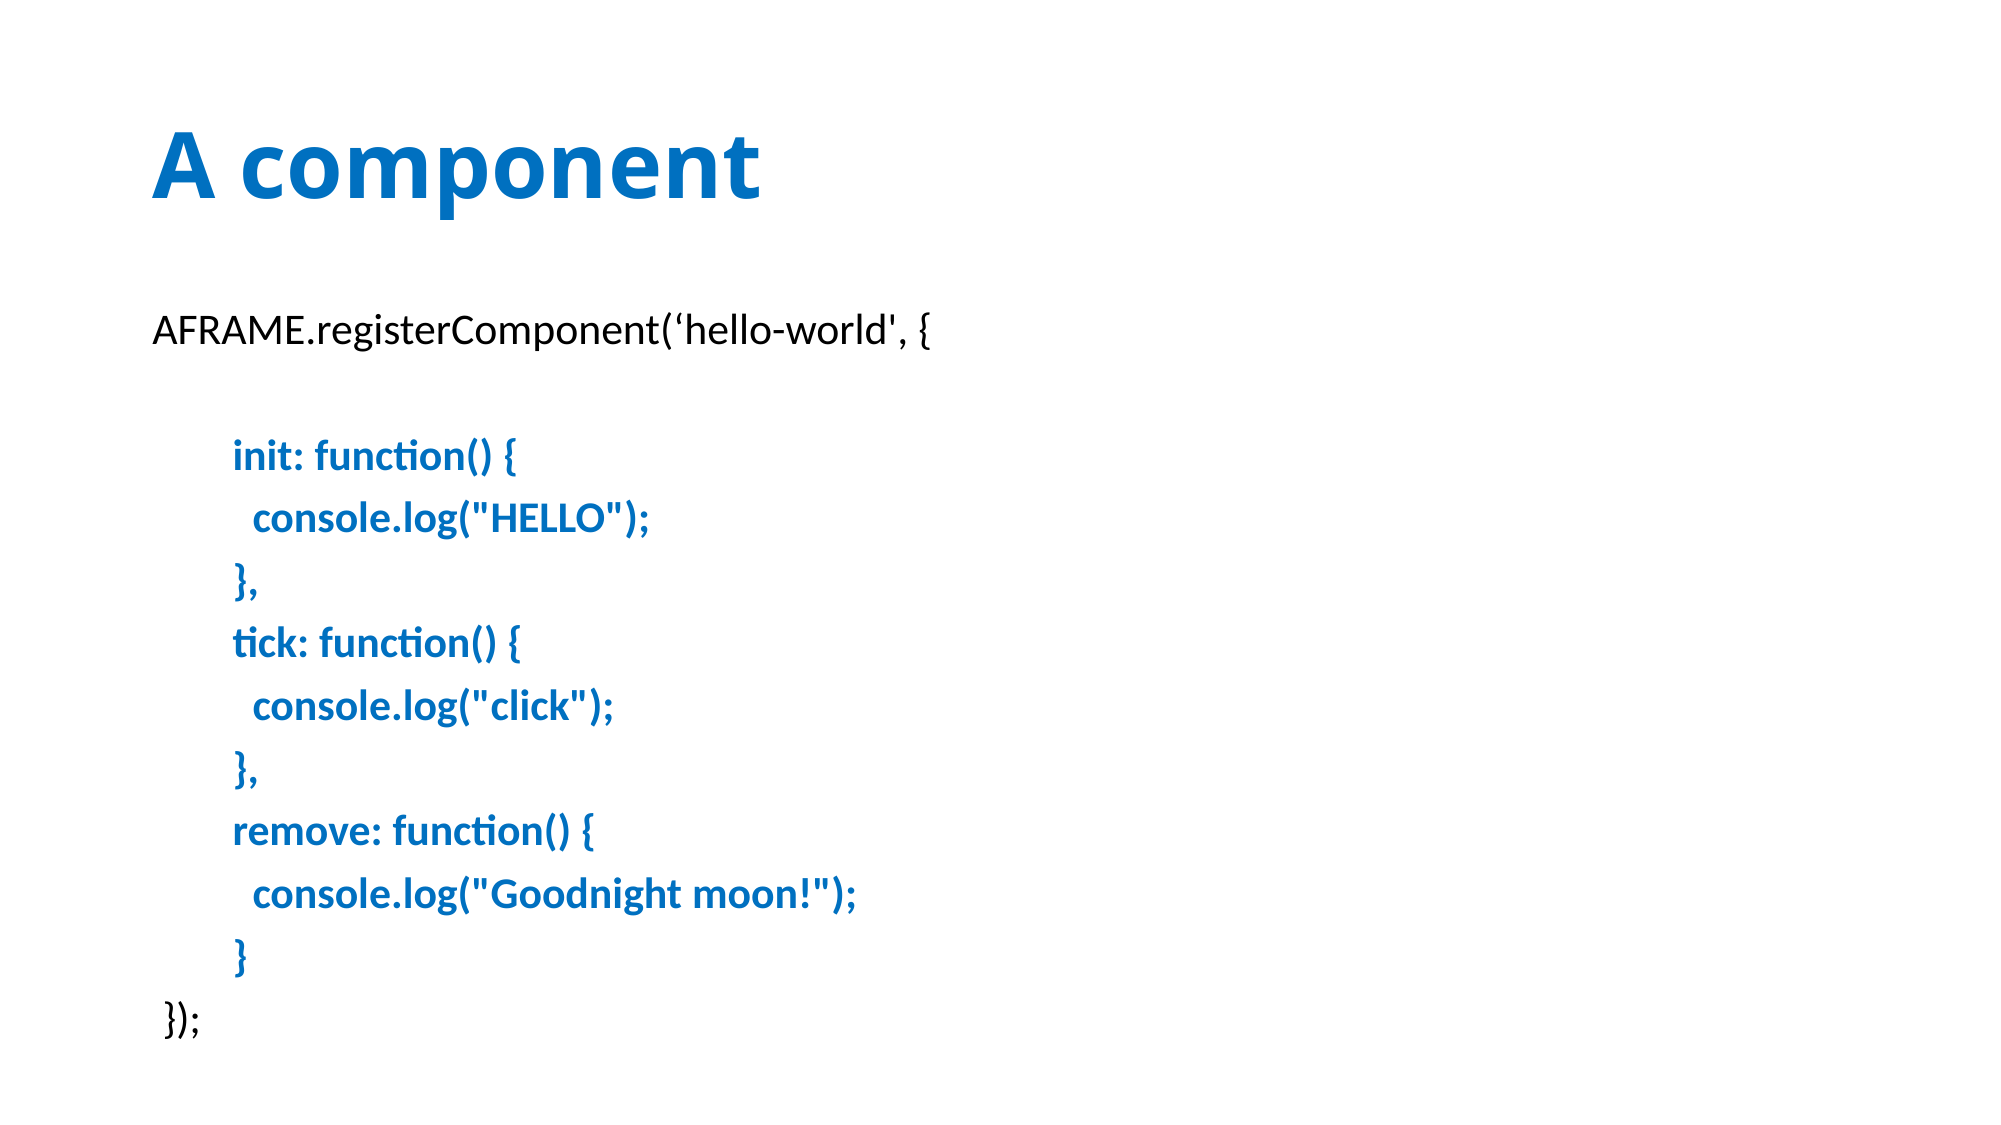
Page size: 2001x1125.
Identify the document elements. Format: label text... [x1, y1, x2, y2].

title A component [137, 59, 1863, 278]
list AFRAME.registerComponent(‘hello-world', { init: function() { console.log("HELLO"); }, tick: function() { console.log("click"); }, remove: function() { console.log("Goodnight moon!"); } }); [137, 299, 1863, 1053]
